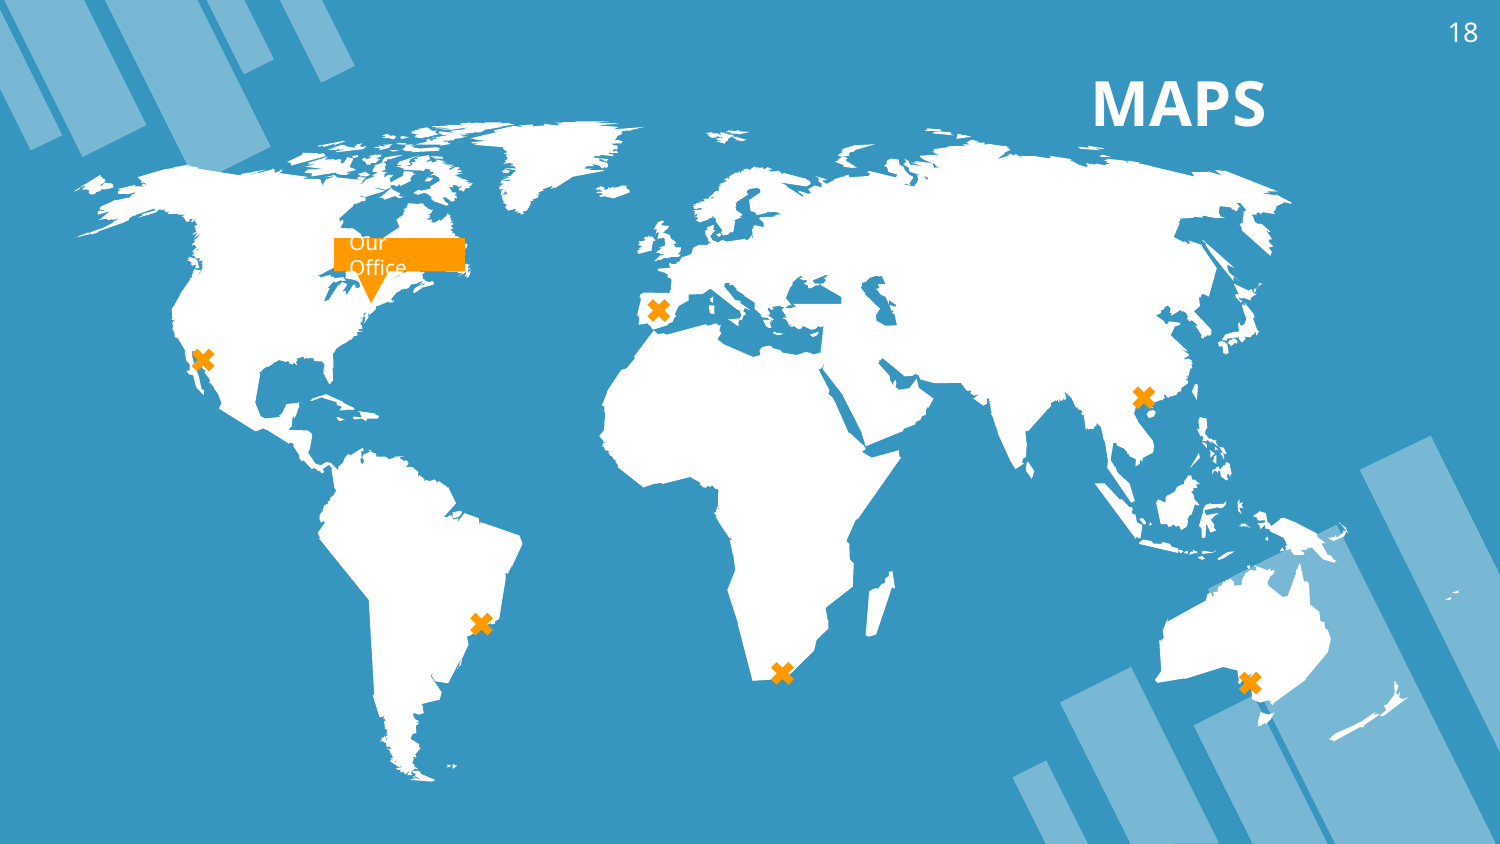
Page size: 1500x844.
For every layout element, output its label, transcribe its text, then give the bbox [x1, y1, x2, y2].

text_box Our Office [334, 238, 465, 304]
text_box [73, 174, 115, 195]
text_box [1252, 511, 1337, 563]
title MAPS [169, 42, 1282, 154]
text_box [1256, 712, 1275, 726]
text_box [470, 612, 493, 636]
text_box [1329, 681, 1409, 742]
text_box [1154, 563, 1331, 706]
text_box [594, 185, 630, 199]
text_box [498, 154, 614, 215]
text_box [647, 299, 671, 322]
text_box [191, 348, 215, 372]
slide_number 18 [1403, 0, 1494, 65]
text_box [74, 154, 523, 782]
text_box [1327, 522, 1349, 542]
text_box [599, 154, 1292, 681]
text_box [771, 661, 794, 685]
text_box [1132, 386, 1156, 410]
text_box [1238, 671, 1262, 695]
